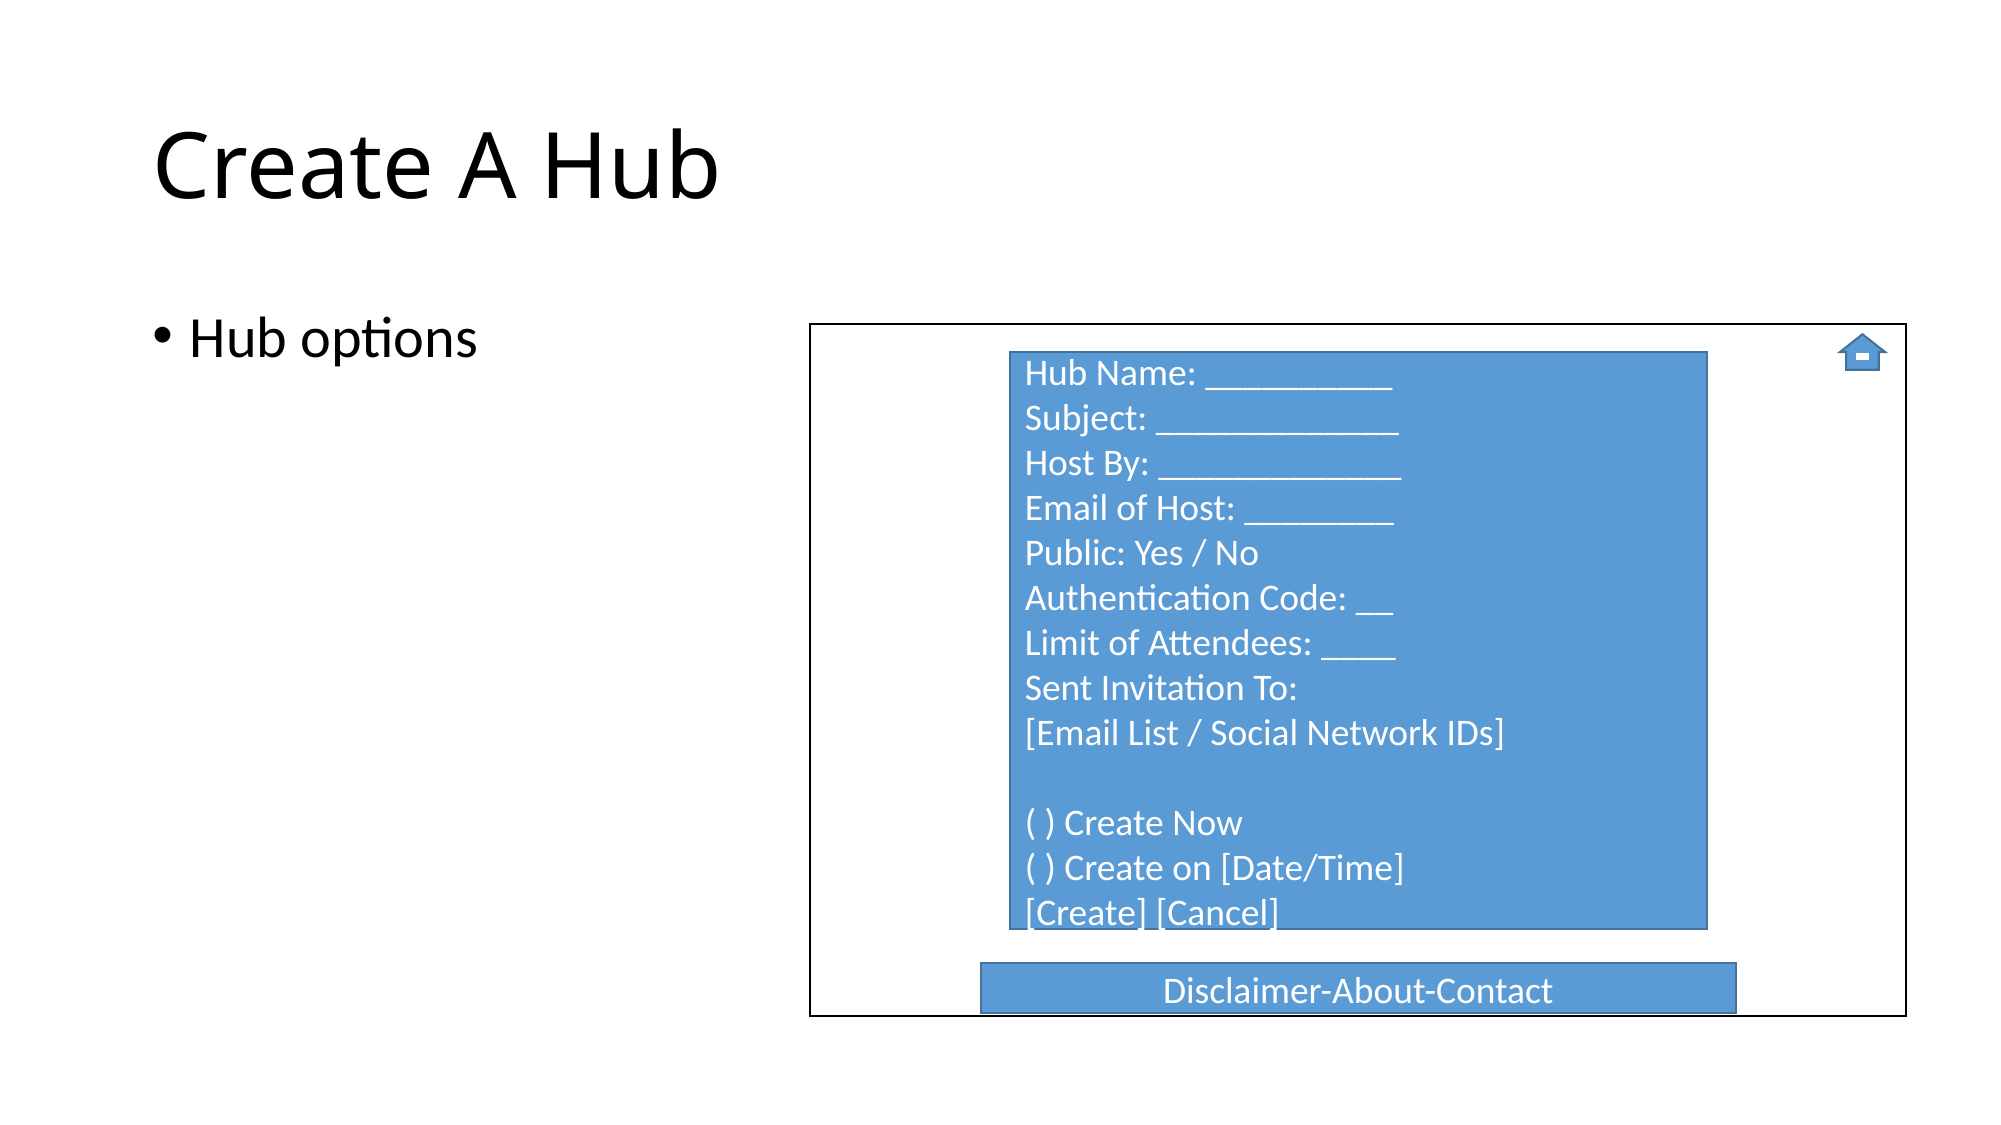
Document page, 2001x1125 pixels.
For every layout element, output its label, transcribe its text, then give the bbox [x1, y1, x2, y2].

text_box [1839, 334, 1886, 370]
list Hub options [137, 299, 637, 1014]
title Create A Hub [137, 59, 1863, 278]
text_box [809, 323, 1907, 1017]
text_box Hub Name: __________ Subject: _____________ Host By: _____________ Email of Host: ________ Public: Yes / No Authentication Code: __ Limit of Attendees: ____ Sent Invitation To: [Email List / Social Network IDs] ( ) Create Now ( ) Create on [Date/Time] [Create] [Cancel] [1009, 351, 1708, 930]
text_box Disclaimer-About-Contact [980, 962, 1737, 1014]
